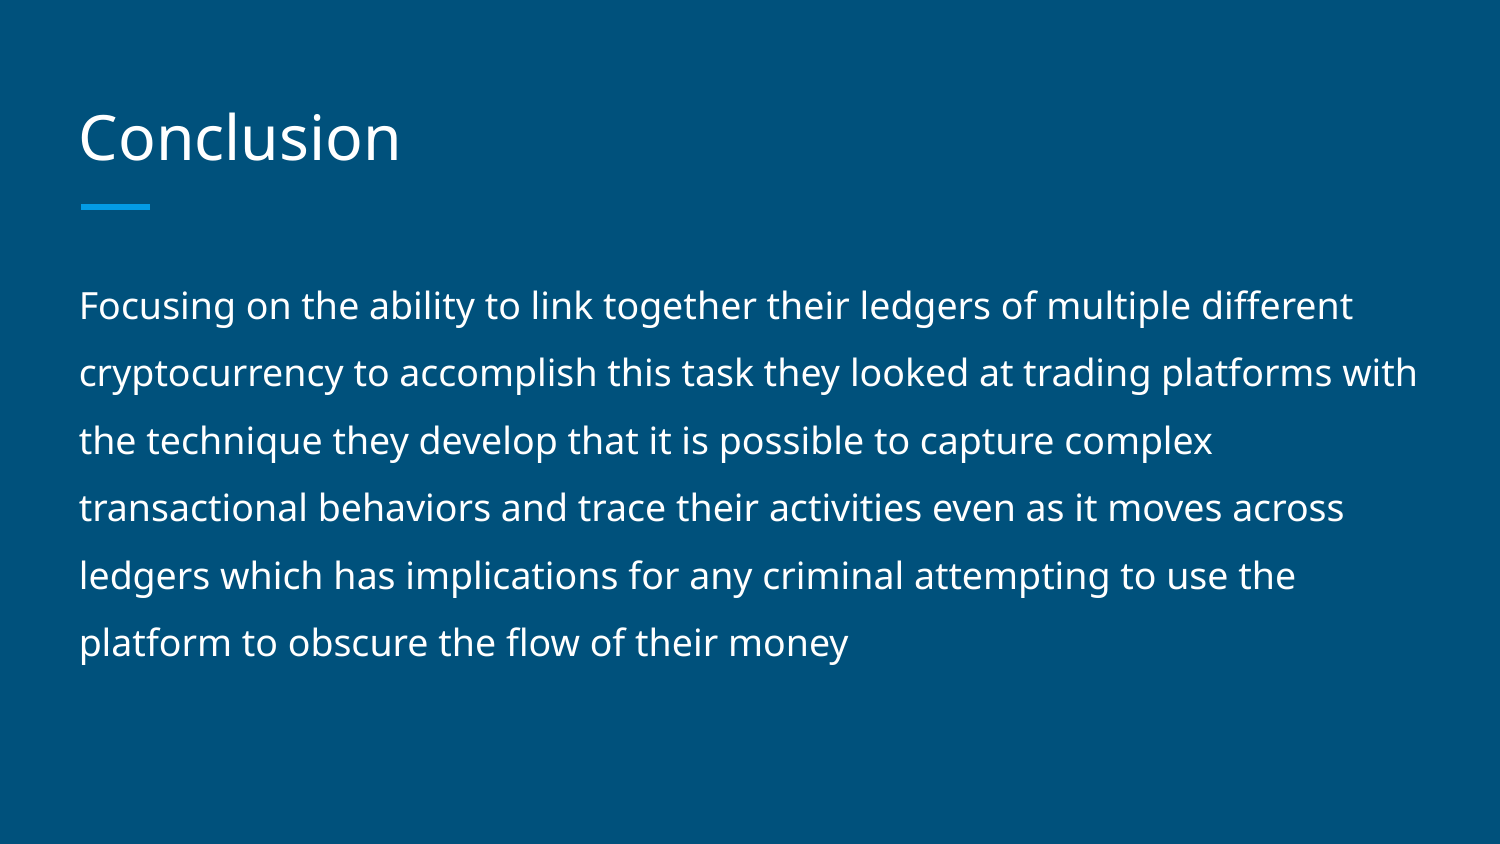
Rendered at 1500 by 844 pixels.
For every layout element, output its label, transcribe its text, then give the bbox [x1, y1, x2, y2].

list Focusing on the ability to link together their ledgers of multiple different cryptocurrency to accomplish this task they looked at trading platforms with the technique they develop that it is possible to capture complex transactional behaviors and trace their activities even as it moves across ledgers which has implications for any criminal attempting to use the platform to obscure the flow of their money [63, 244, 1437, 750]
title Conclusion [63, 75, 1437, 188]
